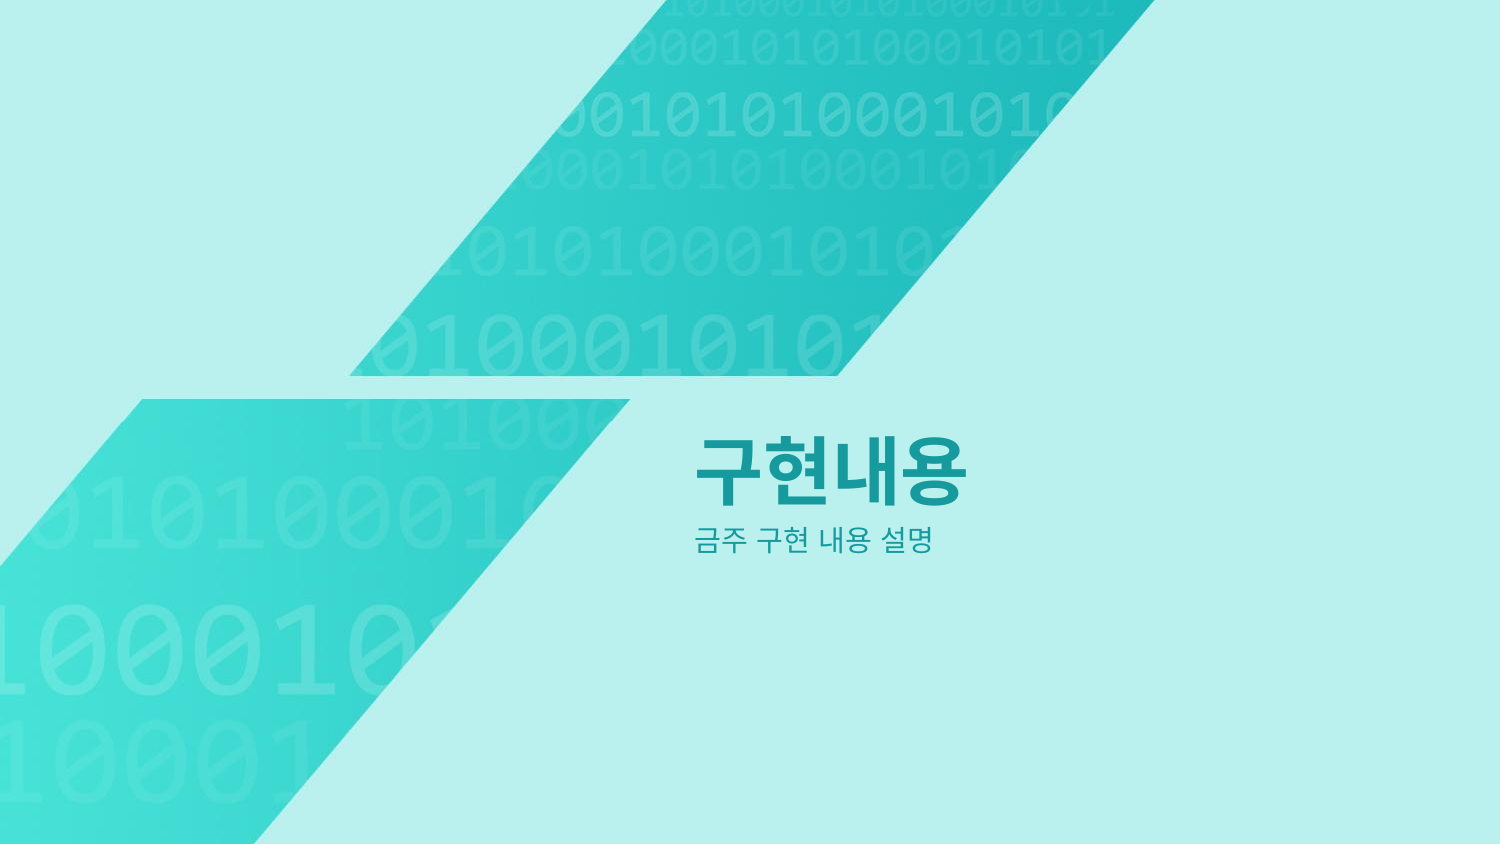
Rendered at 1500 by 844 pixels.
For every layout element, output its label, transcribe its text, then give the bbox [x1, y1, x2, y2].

list 구현내용 [679, 421, 1500, 516]
list 금주 구현 내용 설명 [679, 516, 1500, 564]
picture [0, 0, 1500, 844]
